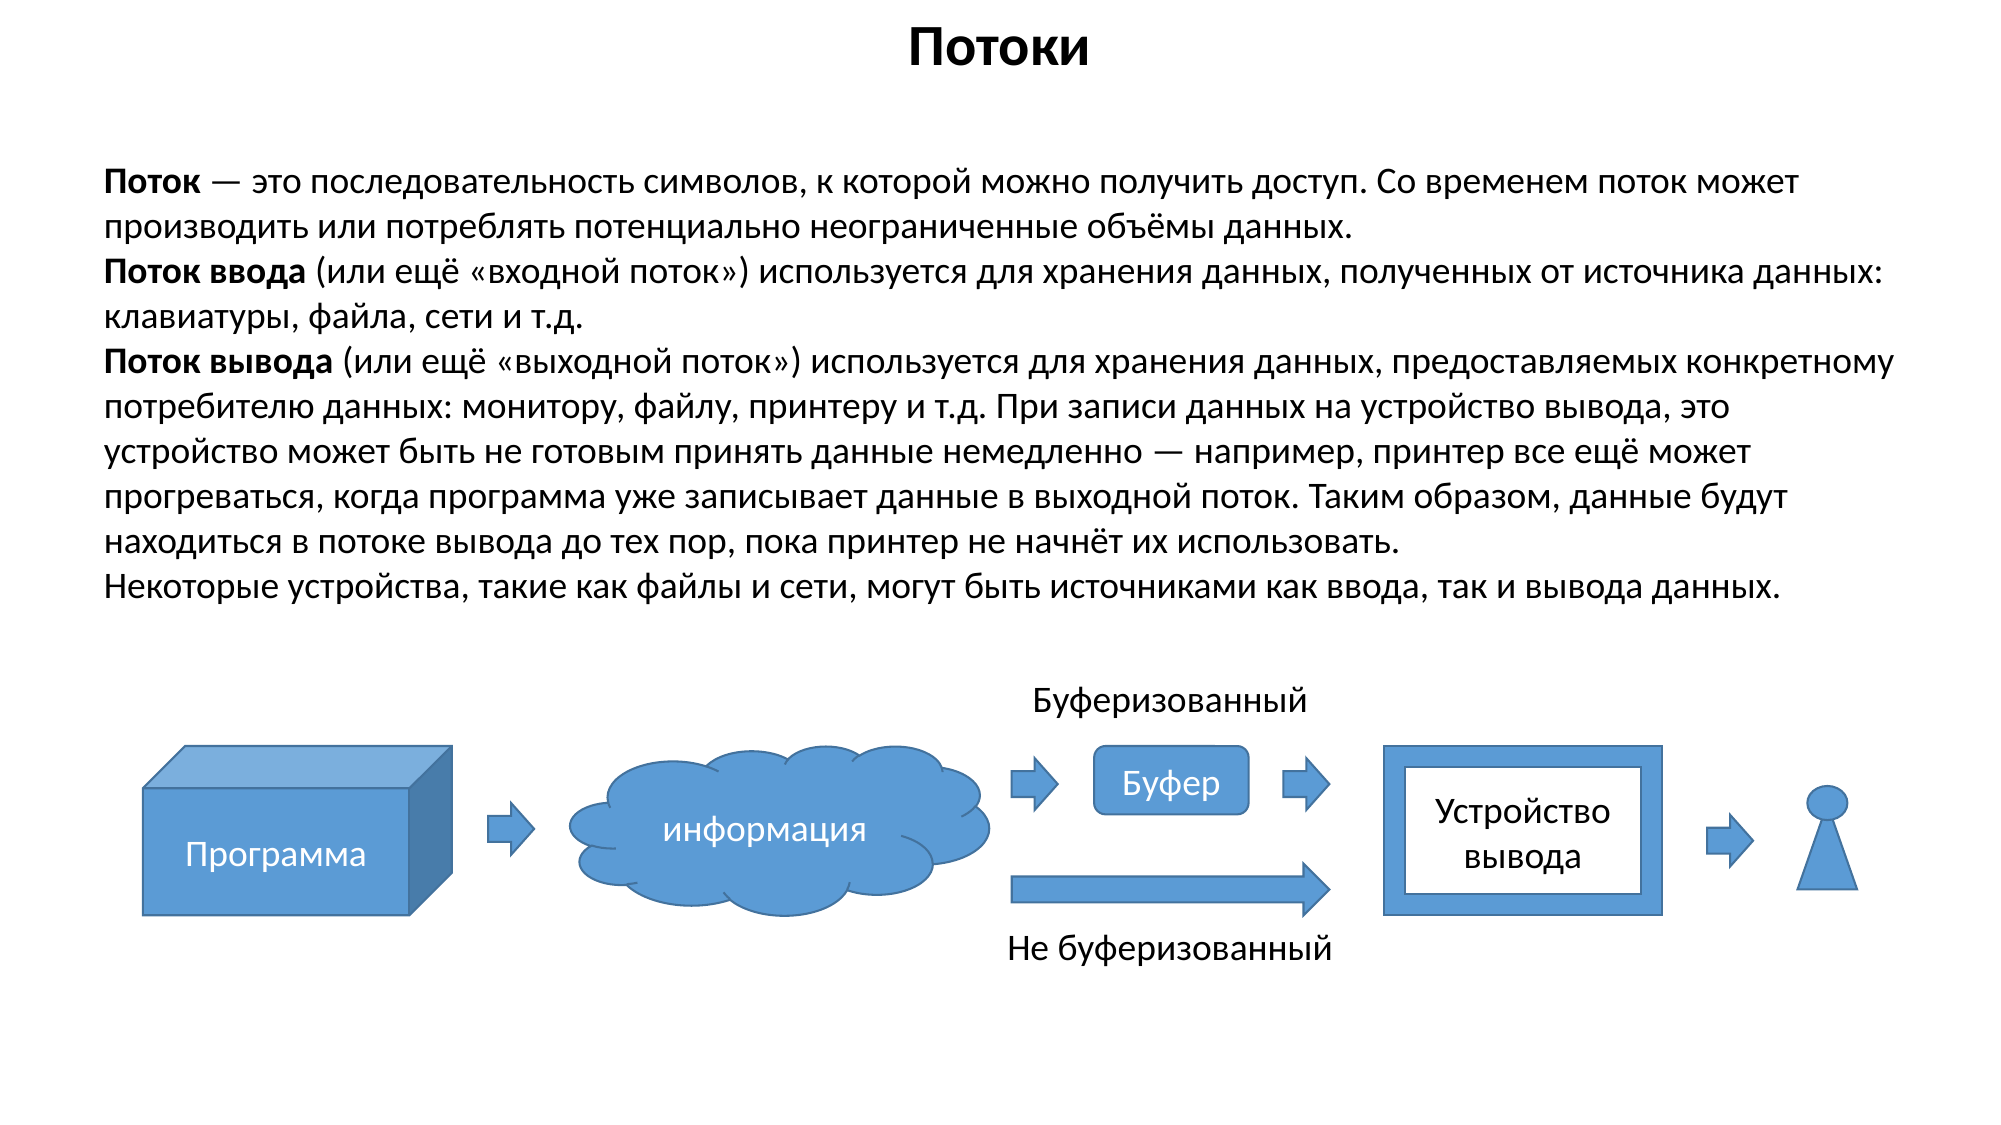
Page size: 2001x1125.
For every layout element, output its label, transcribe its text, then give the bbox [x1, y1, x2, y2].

text_box Потоки [893, 0, 1107, 85]
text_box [142, 667, 1858, 976]
text_box Поток — это последовательность символов, к которой можно получить доступ. Со временем поток может производить или потреблять потенциально неограниченные объёмы данных. Поток ввода (или ещё «входной поток») используется для хранения данных, полученных от источника данных: клавиатуры, файла, сети и т.д. Поток вывода (или ещё «выходной поток») используется для хранения данных, предоставляемых конкретному потребителю данных: монитору, файлу, принтеру и т.д. При записи данных на устройство вывода, это устройство может быть не готовым принять данные немедленно — например, принтер все ещё может прогреваться, когда программа уже записывает данные в выходной поток. Таким образом, данные будут находиться в потоке вывода до тех пор, пока принтер не начнёт их использовать. Некоторые устройства, такие как файлы и сети, могут быть источниками как ввода, так и вывода данных. [89, 149, 1911, 614]
